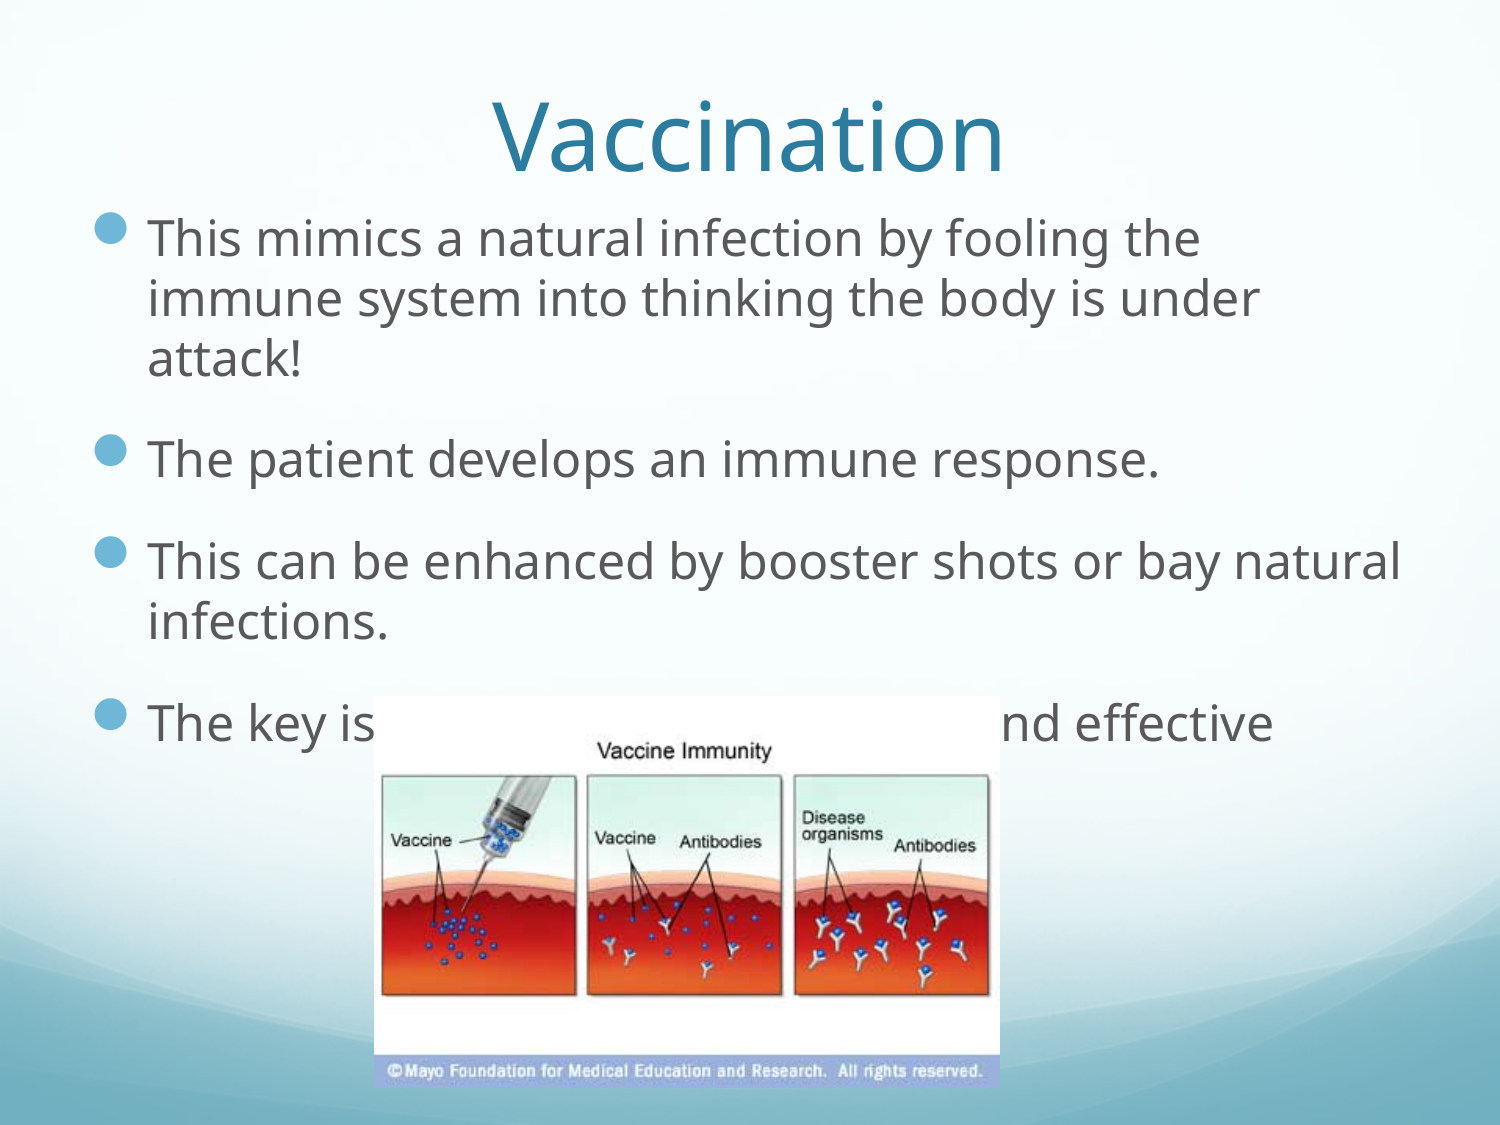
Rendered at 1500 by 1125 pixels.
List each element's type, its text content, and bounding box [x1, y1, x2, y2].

picture [374, 696, 1001, 1089]
list This mimics a natural infection by fooling the immune system into thinking the body is under attack! The patient develops an immune response. This can be enhanced by booster shots or bay natural infections. The key is to keep the process safe and effective [75, 198, 1425, 966]
title Vaccination [75, 57, 1425, 198]
